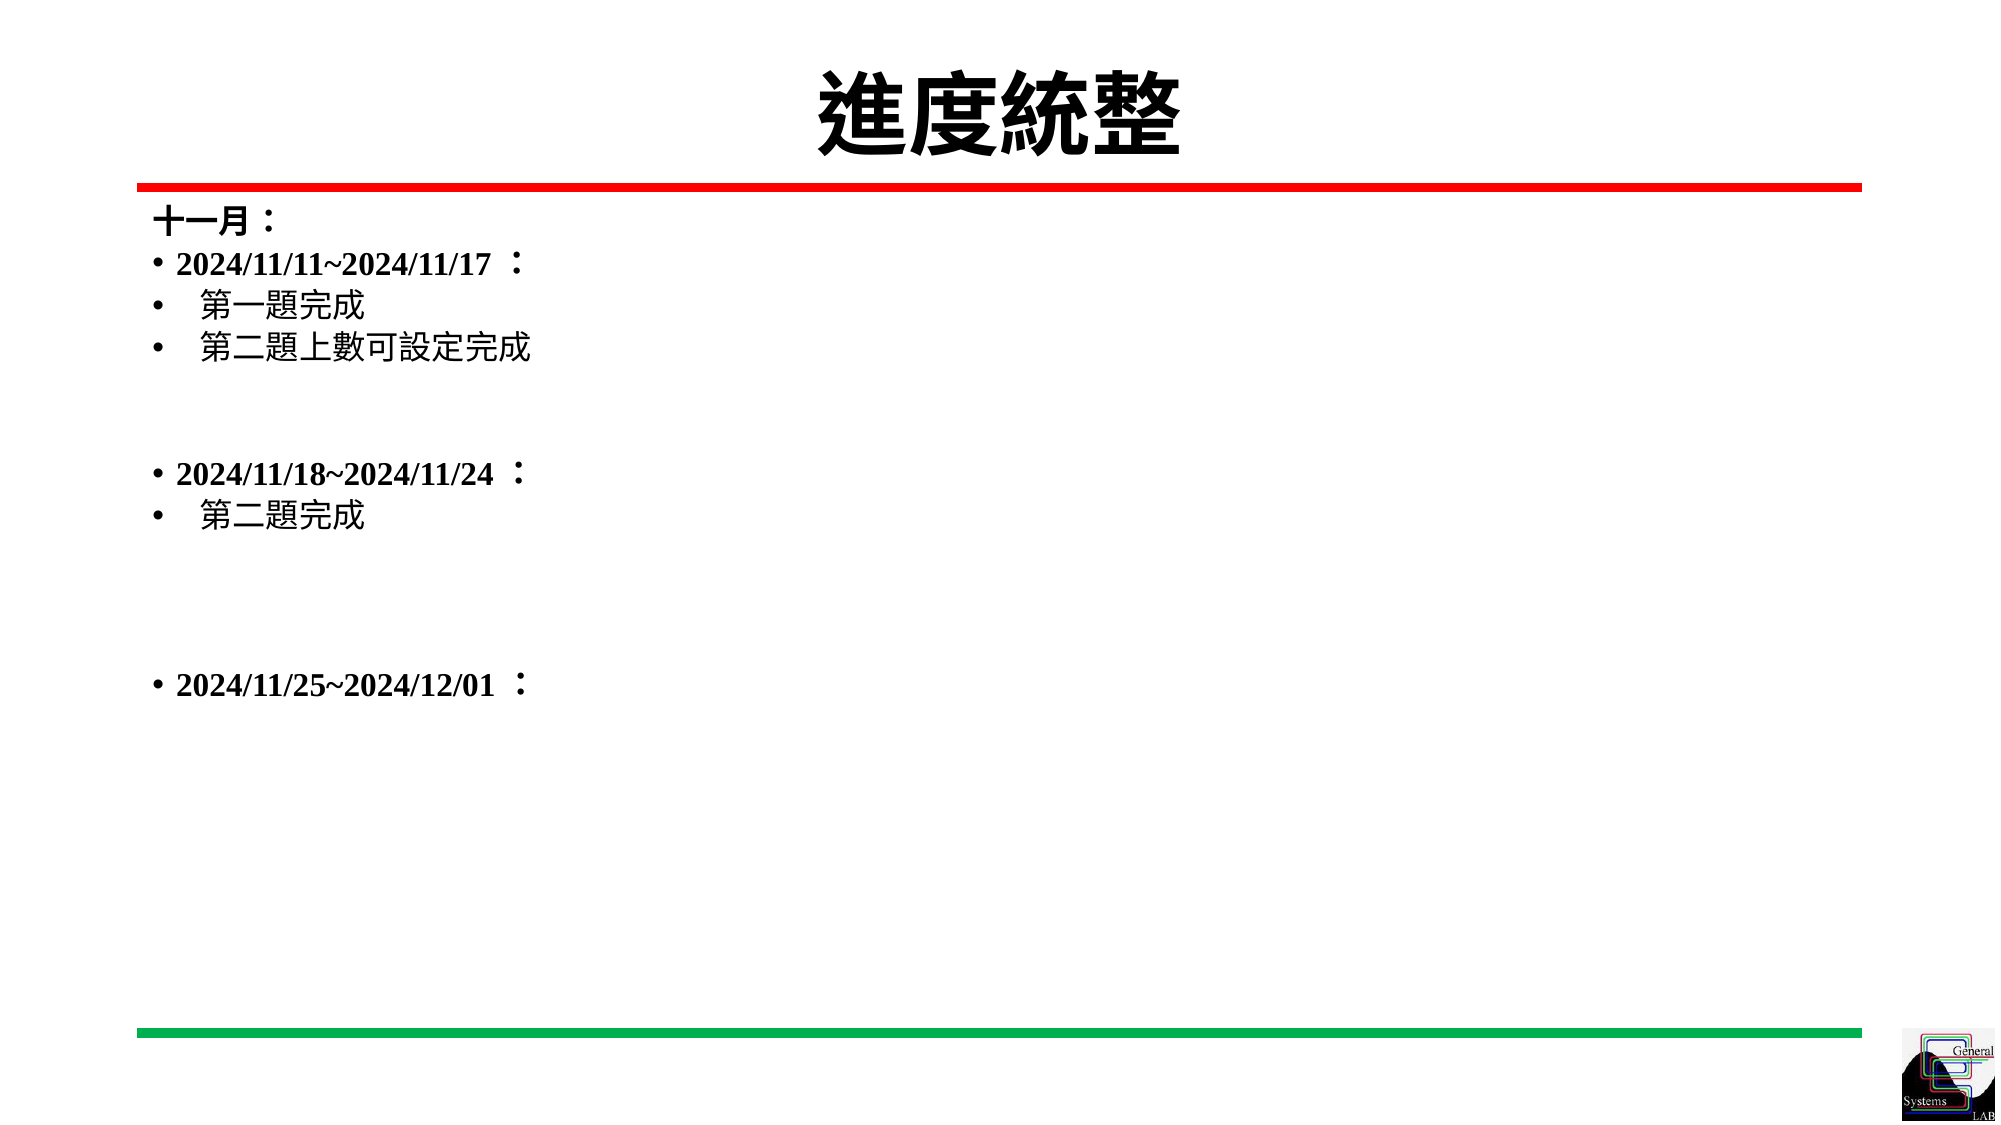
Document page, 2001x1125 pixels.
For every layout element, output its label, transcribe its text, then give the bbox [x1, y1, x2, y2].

text_box 十一月： 2024/11/11~2024/11/17： 第一題完成 第二題上數可設定完成 2024/11/18~2024/11/24： 第二題完成 2024/11/25~2024/12/01： [137, 197, 1863, 1024]
picture [1902, 1028, 1995, 1121]
title 進度統整 [137, 59, 1863, 178]
